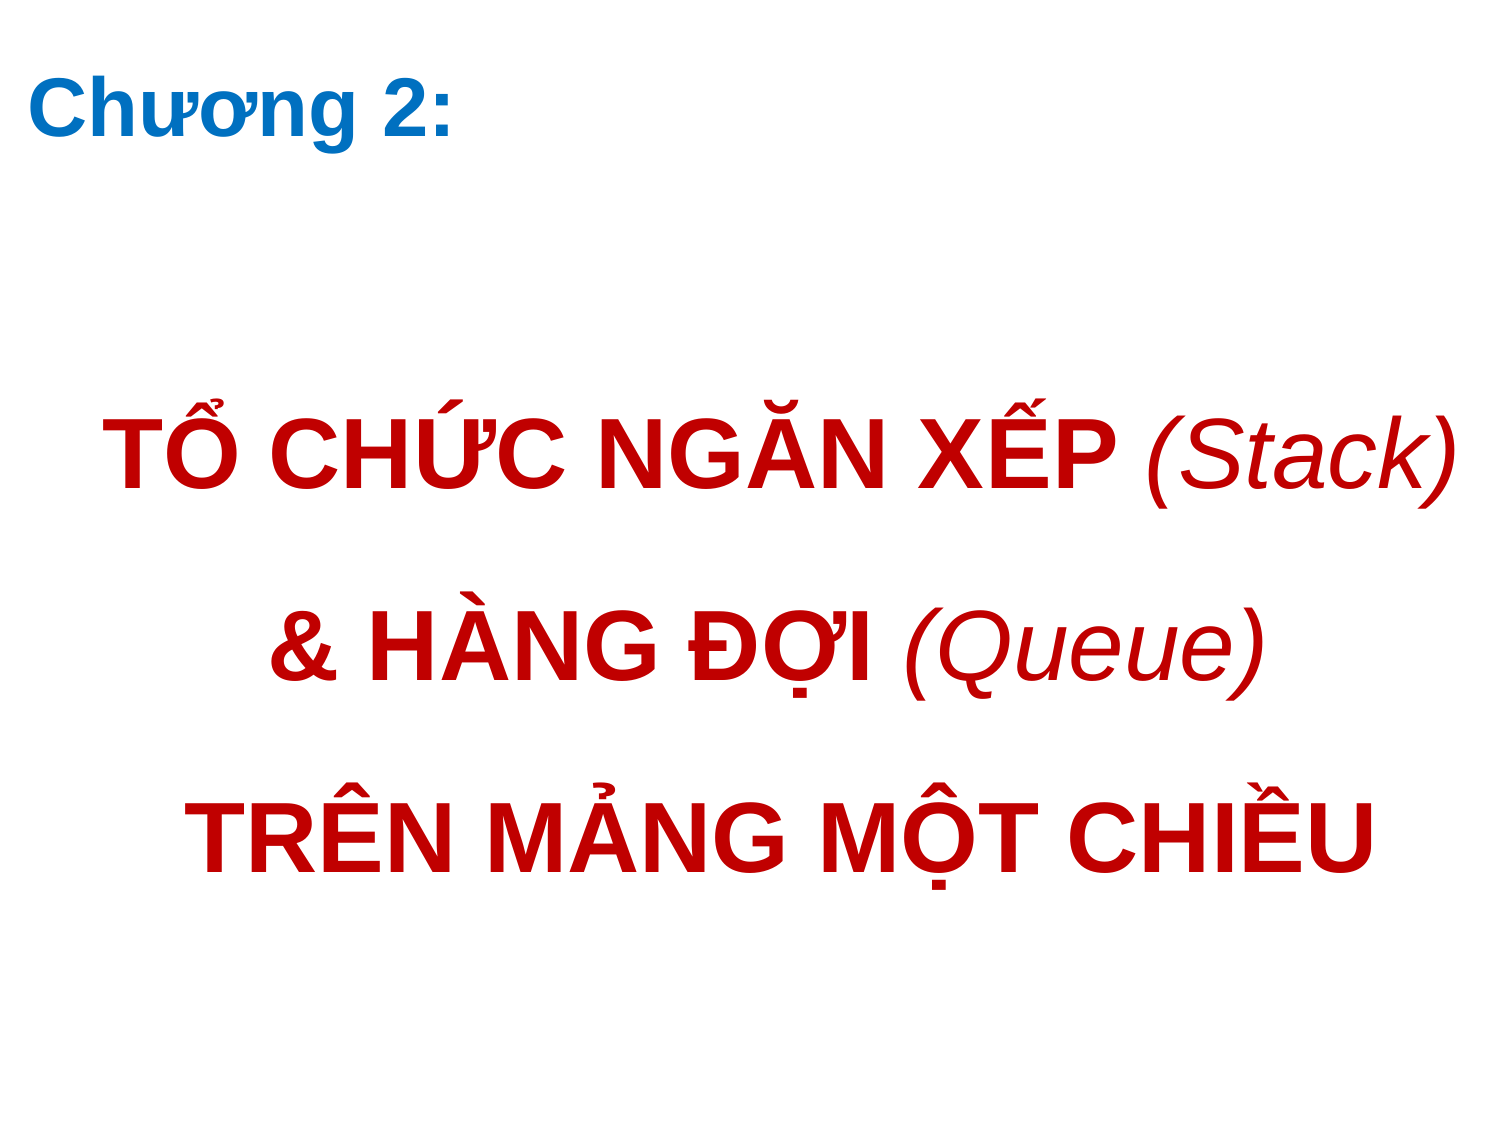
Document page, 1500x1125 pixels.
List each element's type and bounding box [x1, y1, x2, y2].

text_box [76, 362, 1488, 900]
title [12, 12, 1388, 163]
